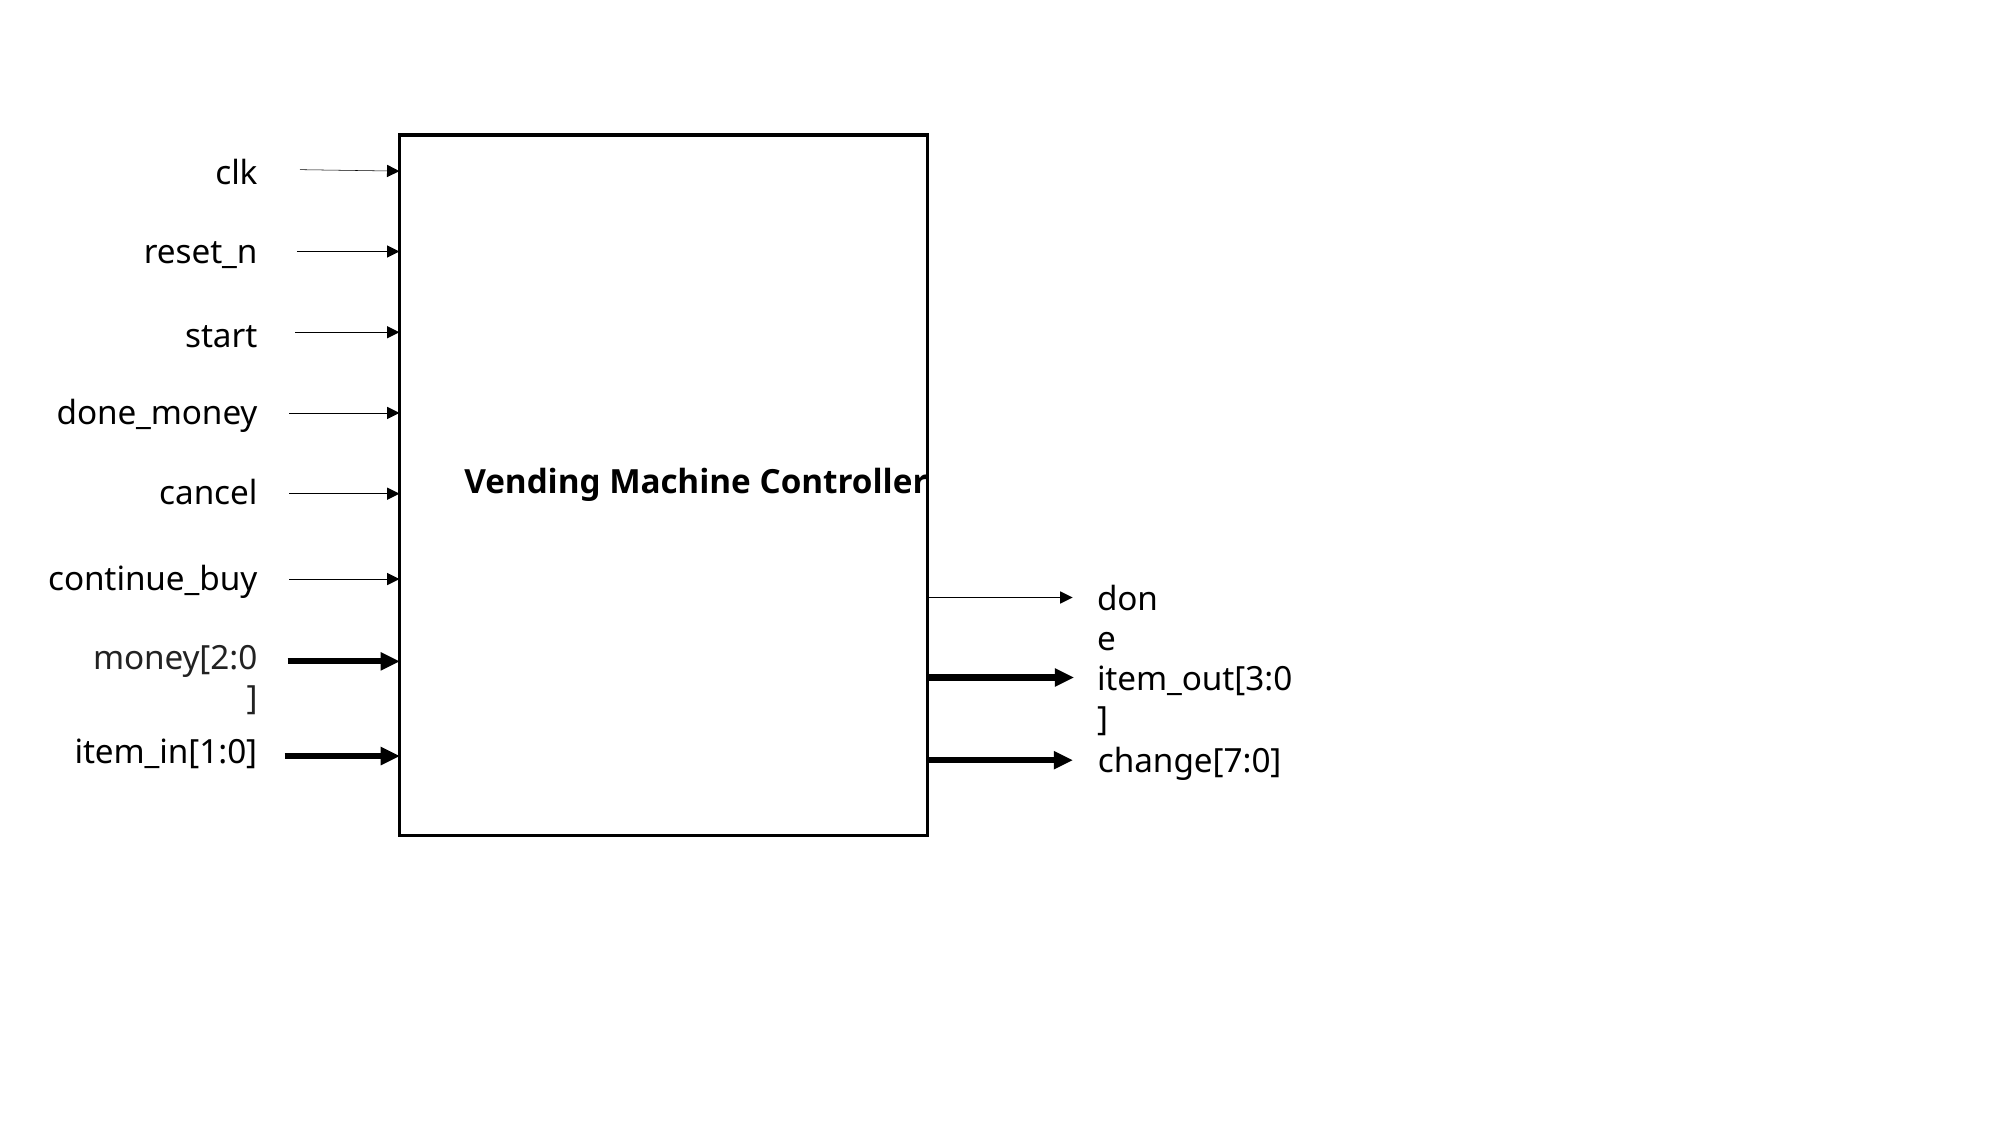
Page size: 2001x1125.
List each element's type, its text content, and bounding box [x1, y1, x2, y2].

text_box done [1082, 569, 1190, 649]
text_box reset_n [102, 223, 273, 278]
text_box start [153, 306, 273, 362]
text_box item_out[3:0] [1082, 649, 1315, 745]
text_box Vending Machine Controller [449, 452, 953, 508]
text_box done_money [0, 384, 273, 439]
text_box continue_buy [24, 549, 273, 605]
text_box [398, 133, 929, 837]
text_box change[7:0] [1083, 745, 1315, 787]
text_box clk [153, 143, 273, 199]
text_box money[2:0] [75, 629, 273, 724]
text_box item_in[1:0] [48, 723, 273, 778]
text_box cancel [111, 464, 273, 519]
